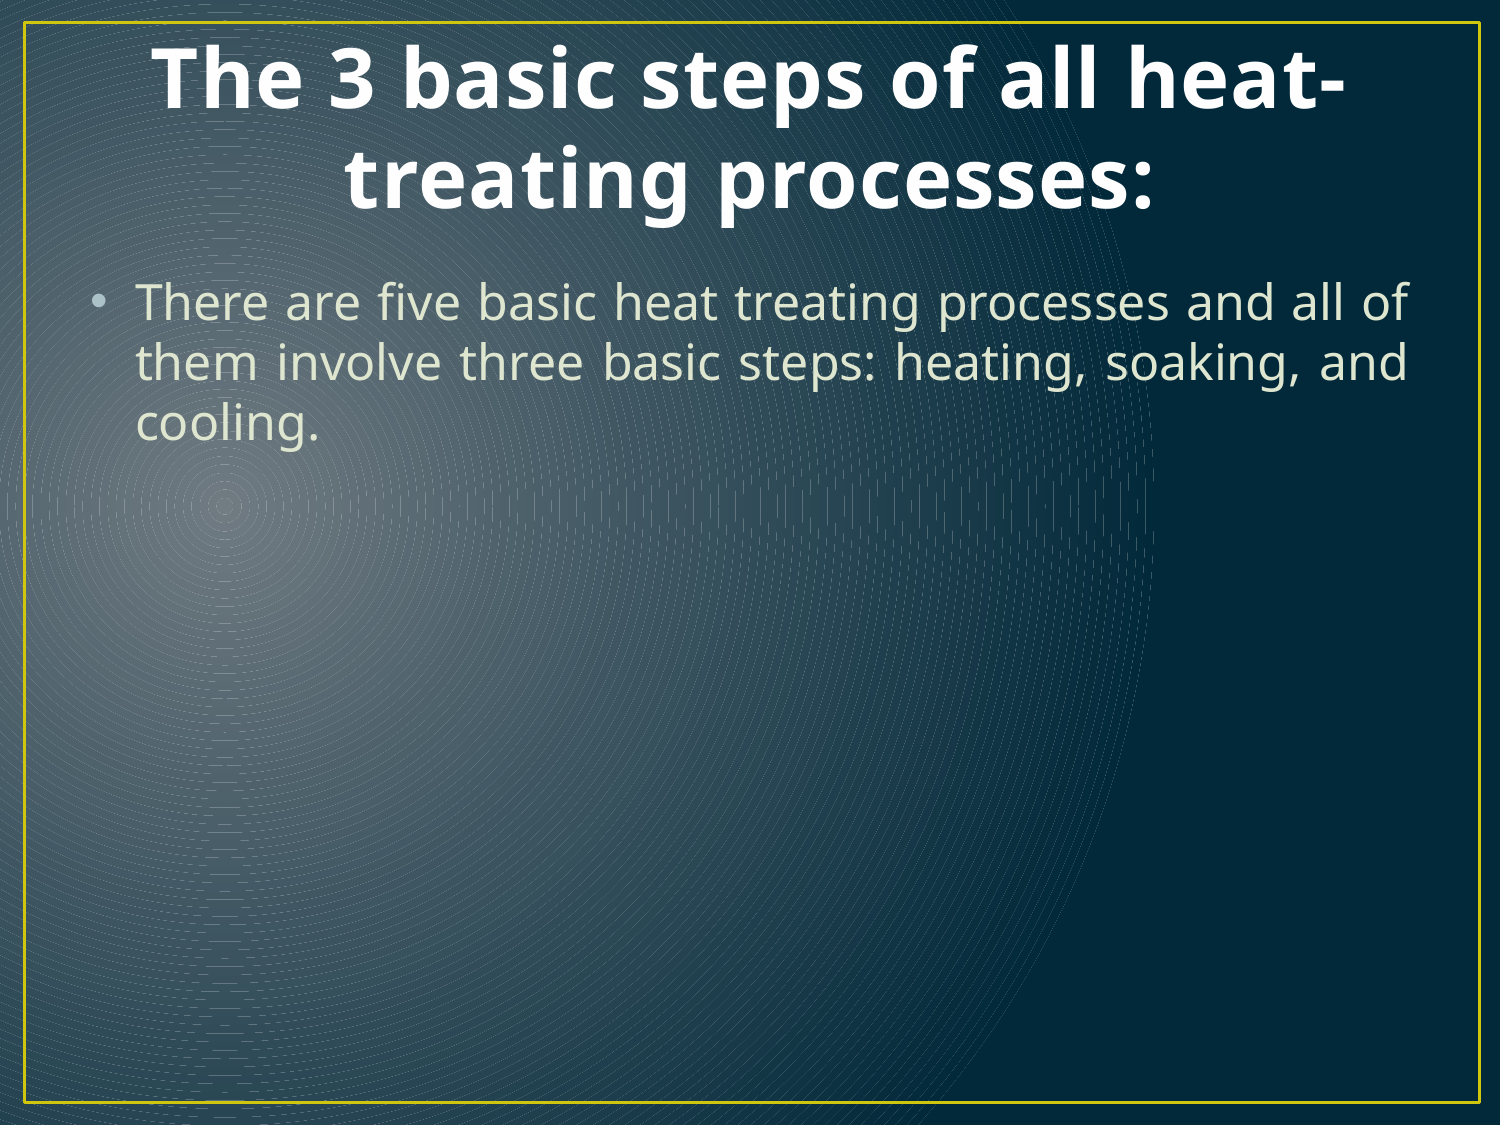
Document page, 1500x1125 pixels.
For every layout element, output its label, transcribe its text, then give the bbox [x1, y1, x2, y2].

title The 3 basic steps of all heat-treating processes: [0, 45, 1500, 233]
list There are five basic heat treating processes and all of them involve three basic steps: heating, soaking, and cooling. [75, 262, 1425, 1005]
